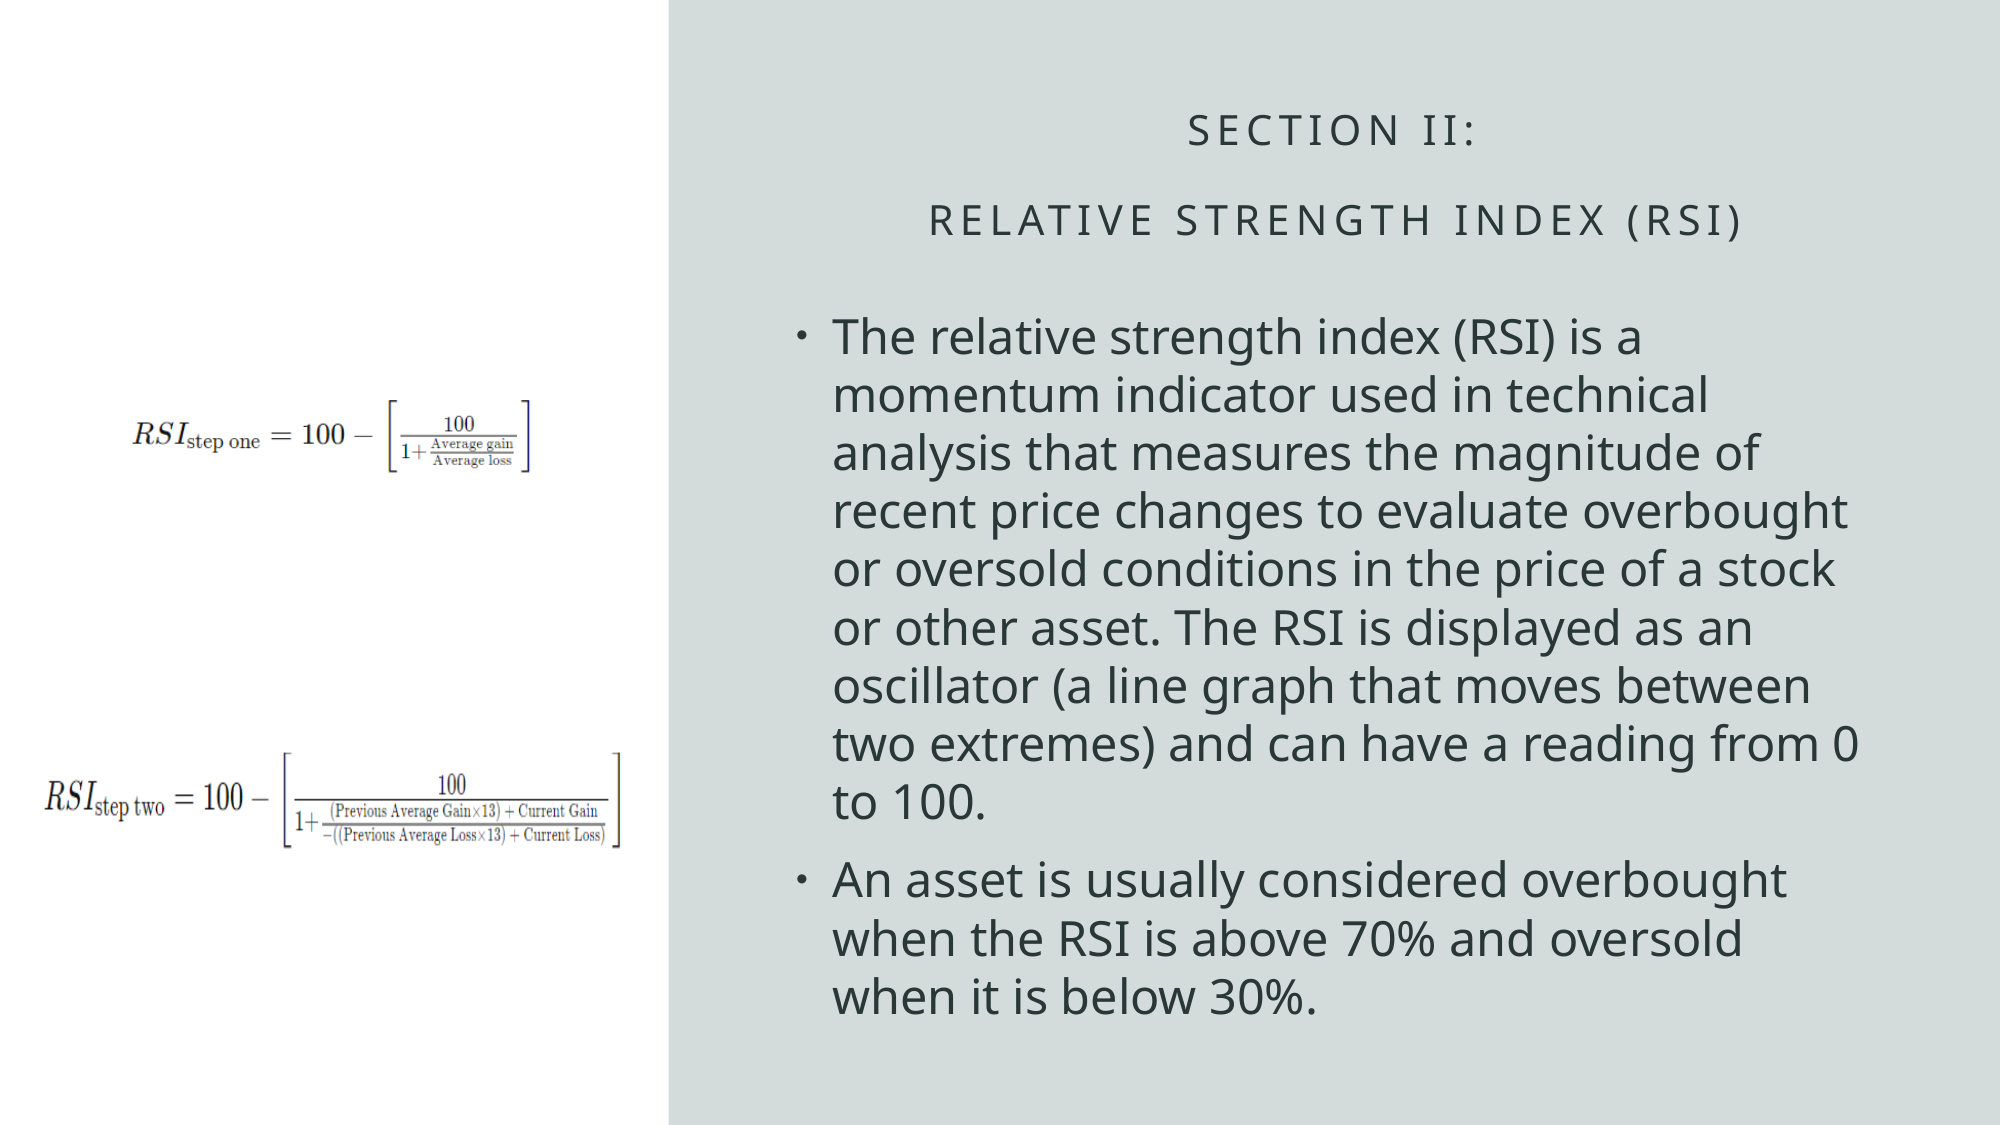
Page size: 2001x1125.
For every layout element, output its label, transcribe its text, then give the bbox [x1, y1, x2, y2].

list The relative strength index (RSI) is a momentum indicator used in technical analysis that measures the magnitude of recent price changes to evaluate overbought or oversold conditions in the price of a stock or other asset. The RSI is displayed as an oscillator (a line graph that moves between two extremes) and can have a reading from 0 to 100. An asset is usually considered overbought when the RSI is above 70% and oversold when it is below 30%. [781, 298, 1888, 1032]
title Section ii: relative strength index (RSI) [781, 99, 1888, 253]
picture [112, 379, 557, 494]
text_box [0, 0, 668, 1125]
text_box [668, 0, 2000, 1125]
picture [37, 726, 632, 874]
